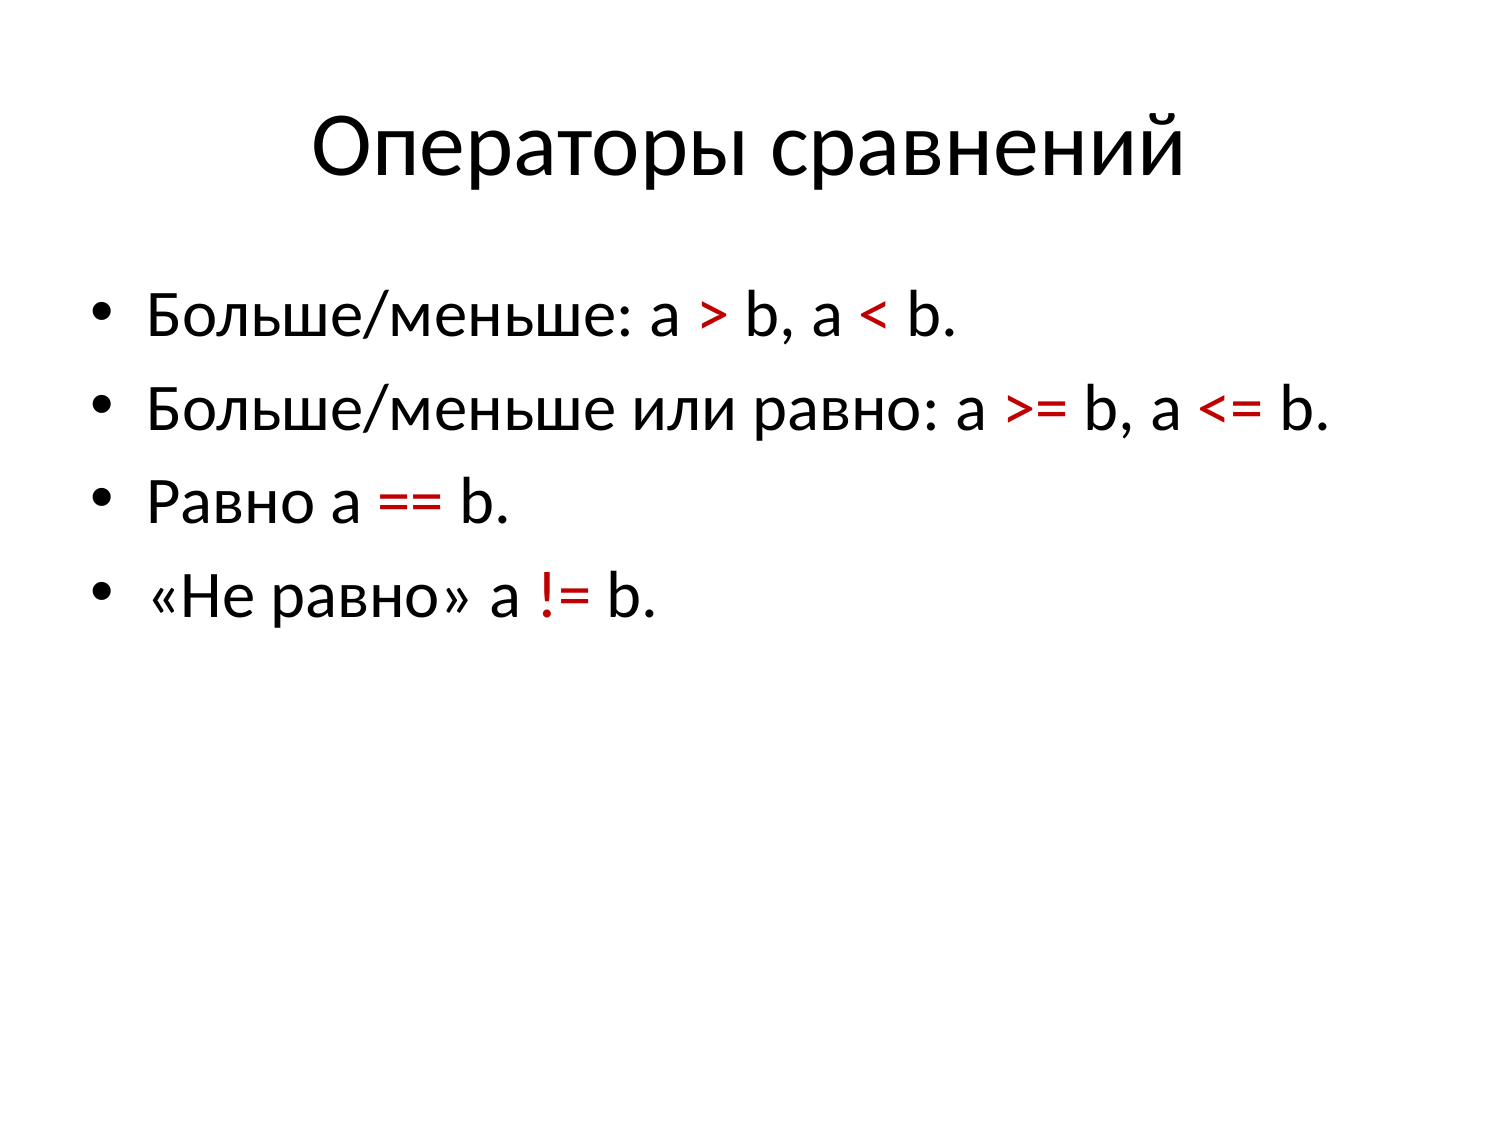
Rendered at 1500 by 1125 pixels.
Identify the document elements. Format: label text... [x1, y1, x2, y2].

list Больше/меньше: a > b, a < b. Больше/меньше или равно: a >= b, a <= b. Равно a == b. «Не равно» a != b. [75, 262, 1425, 1005]
title Операторы сравнений [75, 45, 1425, 233]
